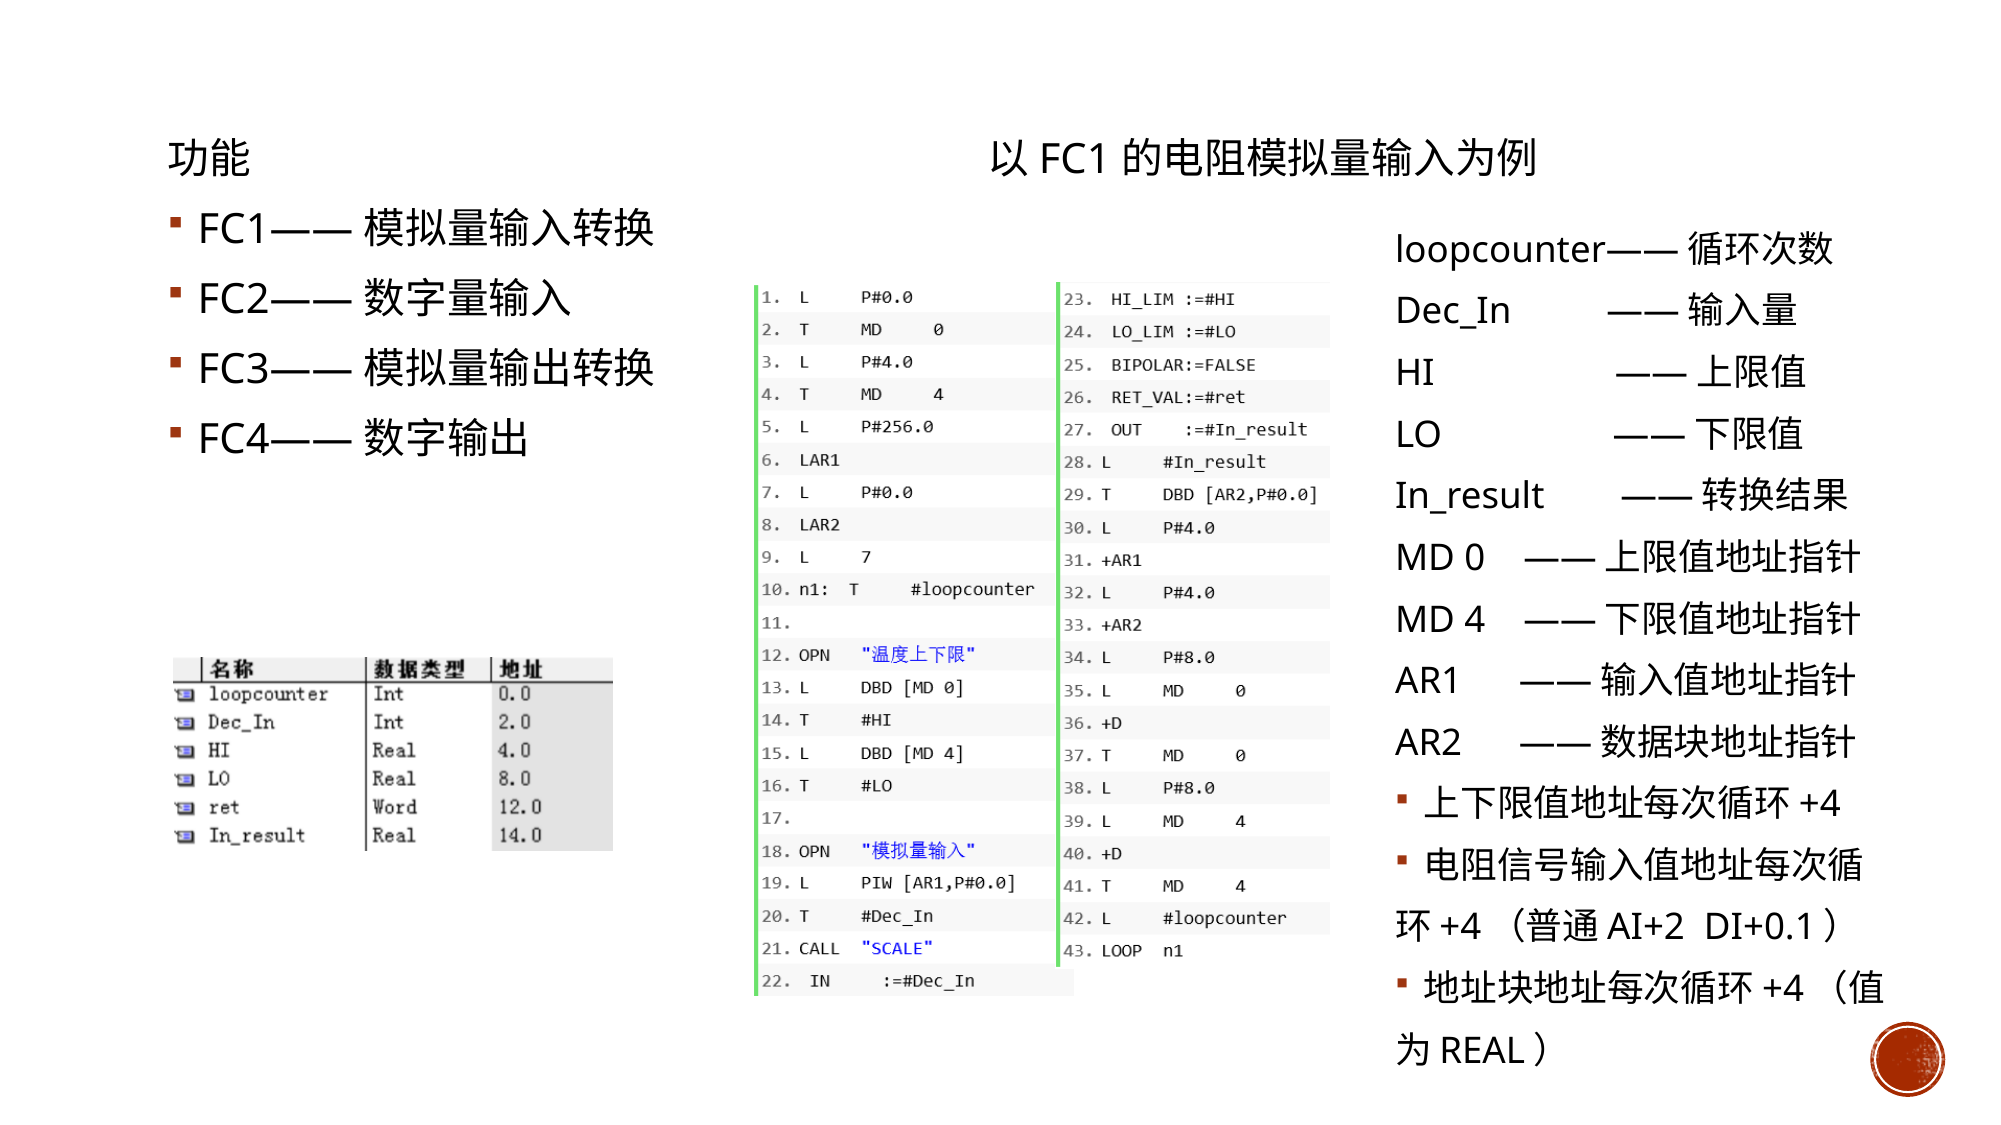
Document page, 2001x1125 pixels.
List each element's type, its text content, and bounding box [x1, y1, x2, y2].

text_box 以FC1的电阻模拟量输入为例 [972, 129, 1643, 512]
picture [173, 657, 613, 851]
text_box loopcounter——循环次数 Dec_In ——输入量 HI ——上限值 LO ——下限值 In_result ——转换结果 MD 0 ——上限值地址指针 MD 4 ——下限值地址指针 AR1 ——输入值地址指针 AR2 ——数据块地址指针 上下限值地址每次循环+4 电阻信号输入值地址每次循 环+4（普通AI+2 DI+0.1） 地址块地址每次循环+4（值 为REAL） [1380, 223, 1942, 1092]
list 功能 FC1——模拟量输入转换 FC2——数字量输入 FC3——模拟量输出转换 FC4——数字输出 [152, 129, 673, 512]
picture [753, 282, 1330, 996]
